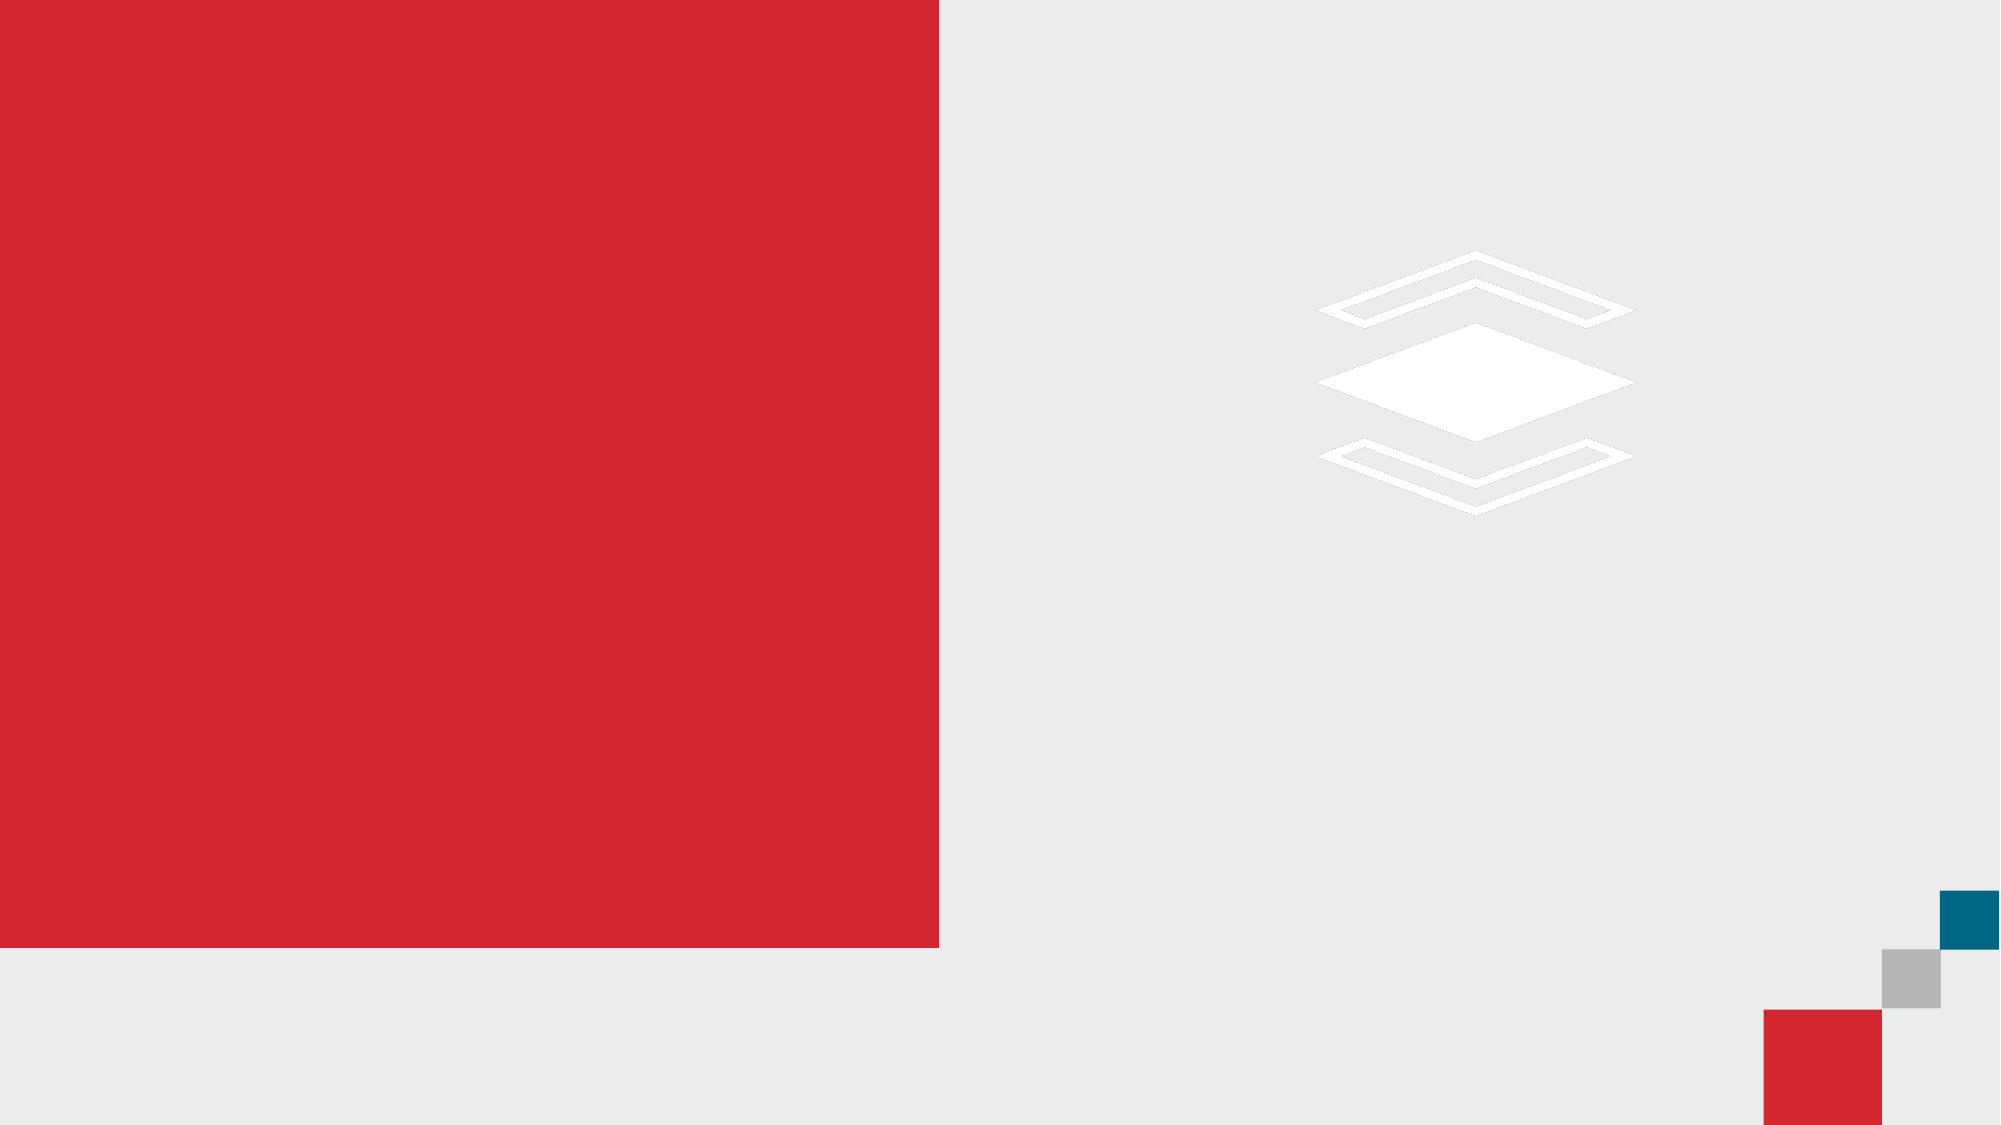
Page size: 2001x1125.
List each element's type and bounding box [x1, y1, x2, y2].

picture [1271, 179, 1681, 588]
